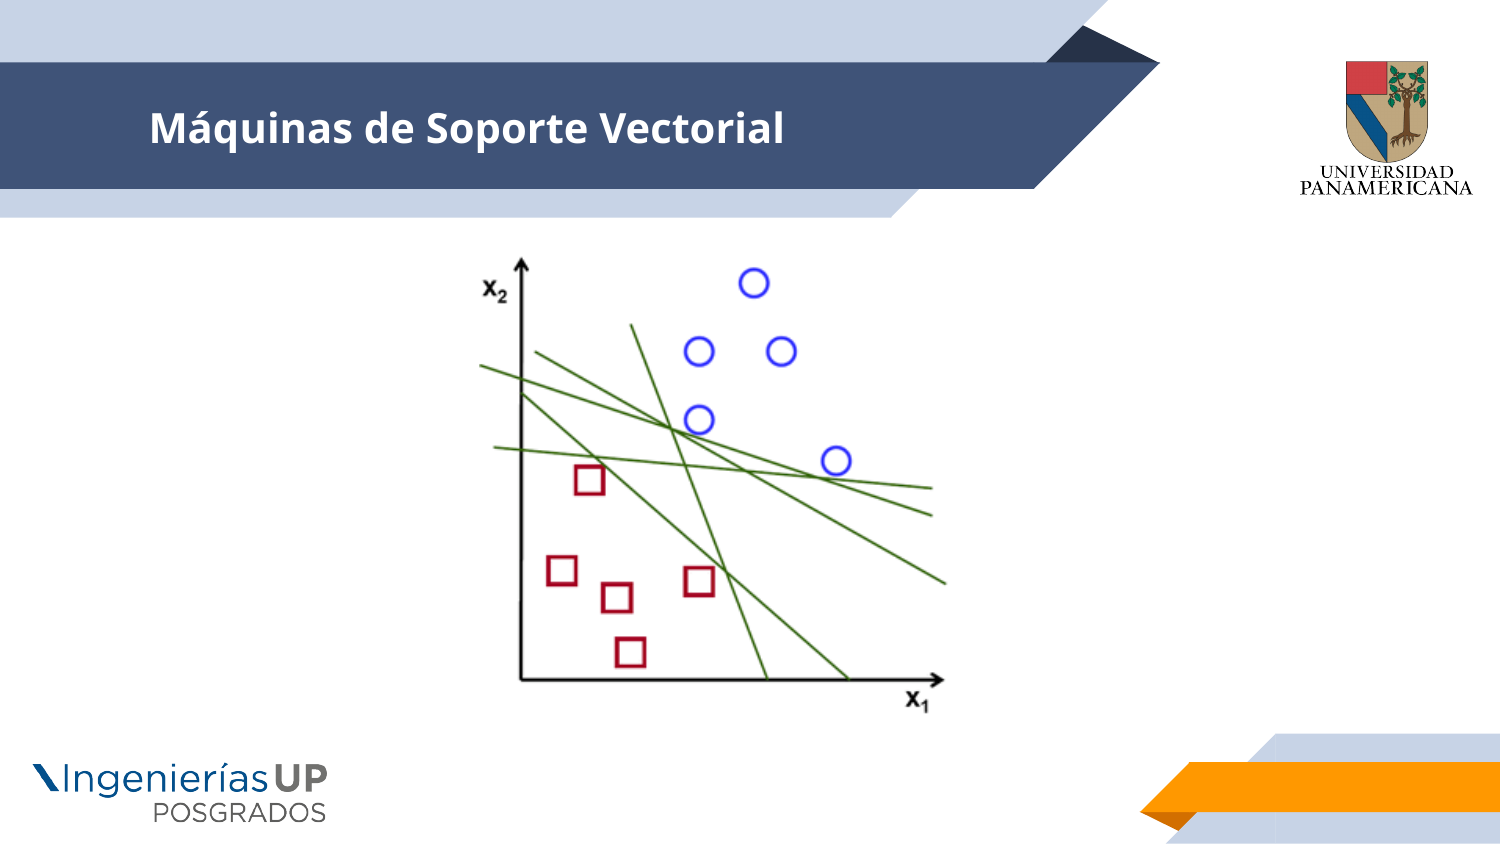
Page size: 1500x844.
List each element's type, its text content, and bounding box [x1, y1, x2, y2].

title Máquinas de Soporte Vectorial [133, 64, 1035, 190]
picture [1286, 44, 1490, 210]
picture [479, 254, 949, 715]
picture [15, 737, 344, 844]
